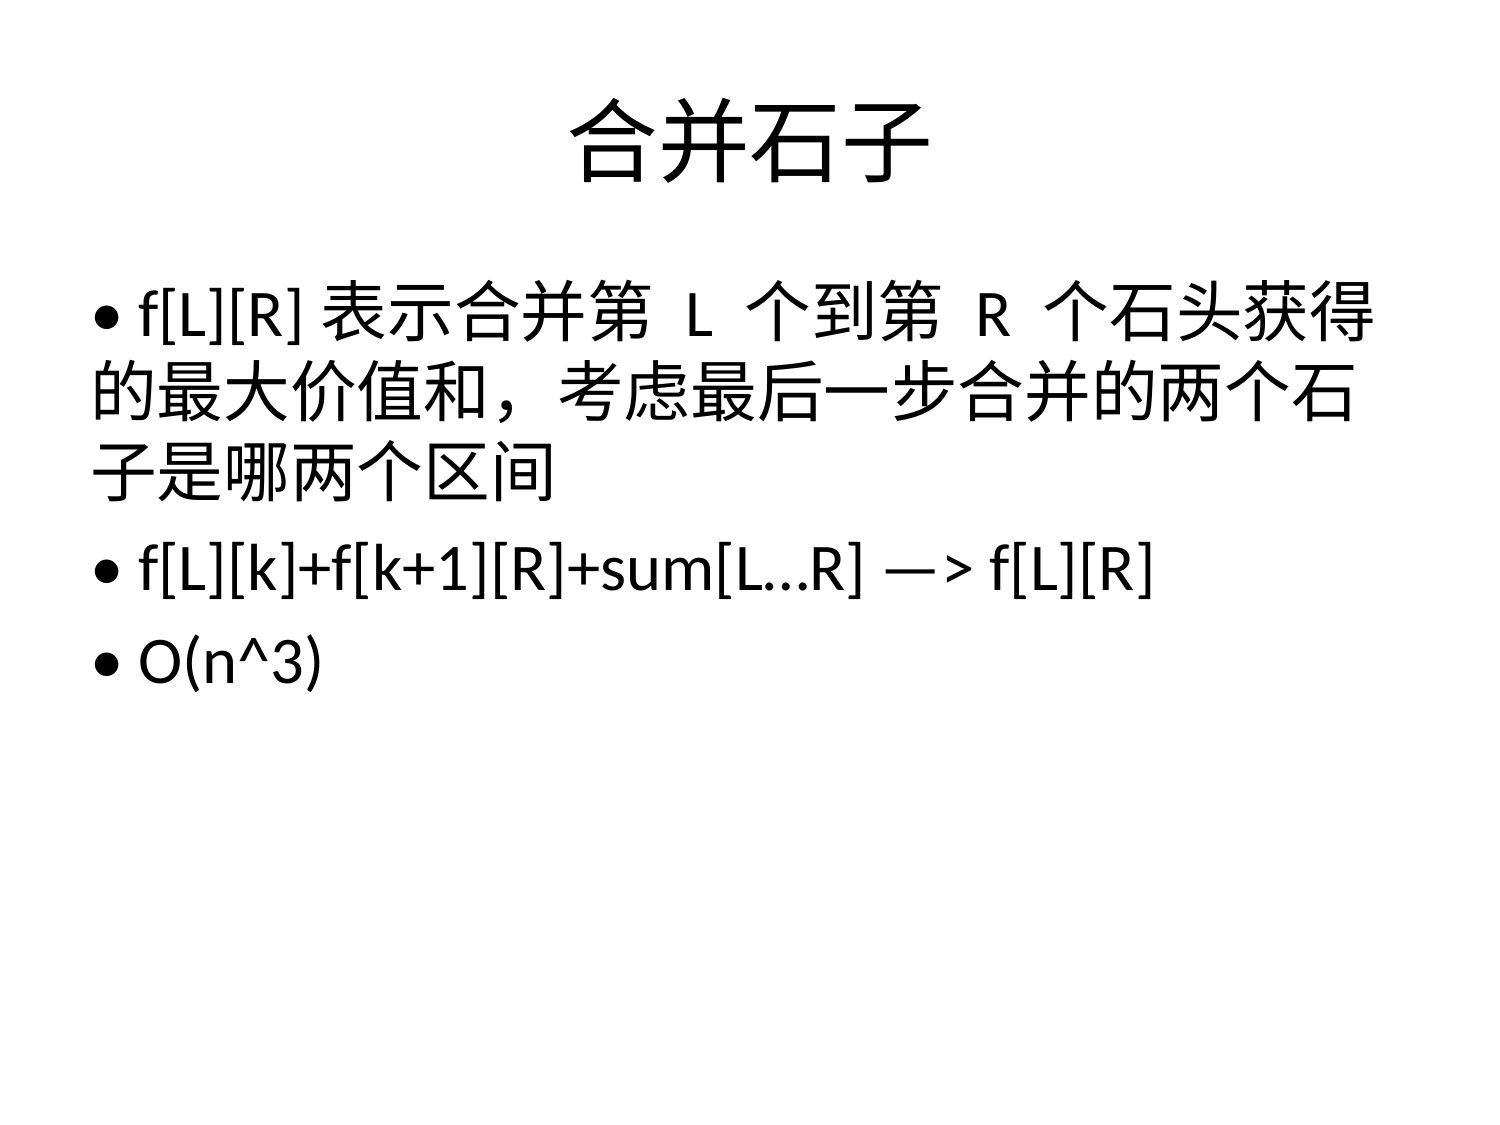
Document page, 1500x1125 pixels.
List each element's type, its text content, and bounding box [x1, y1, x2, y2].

list • f[L][R]表示合并第 L 个到第 R 个石头获得的最大价值和，考虑最后一步合并的两个石子是哪两个区间 • f[L][k]+f[k+1][R]+sum[L…R] —> f[L][R] • O(n^3) [75, 262, 1425, 1005]
title 合并石子 [75, 45, 1425, 233]
